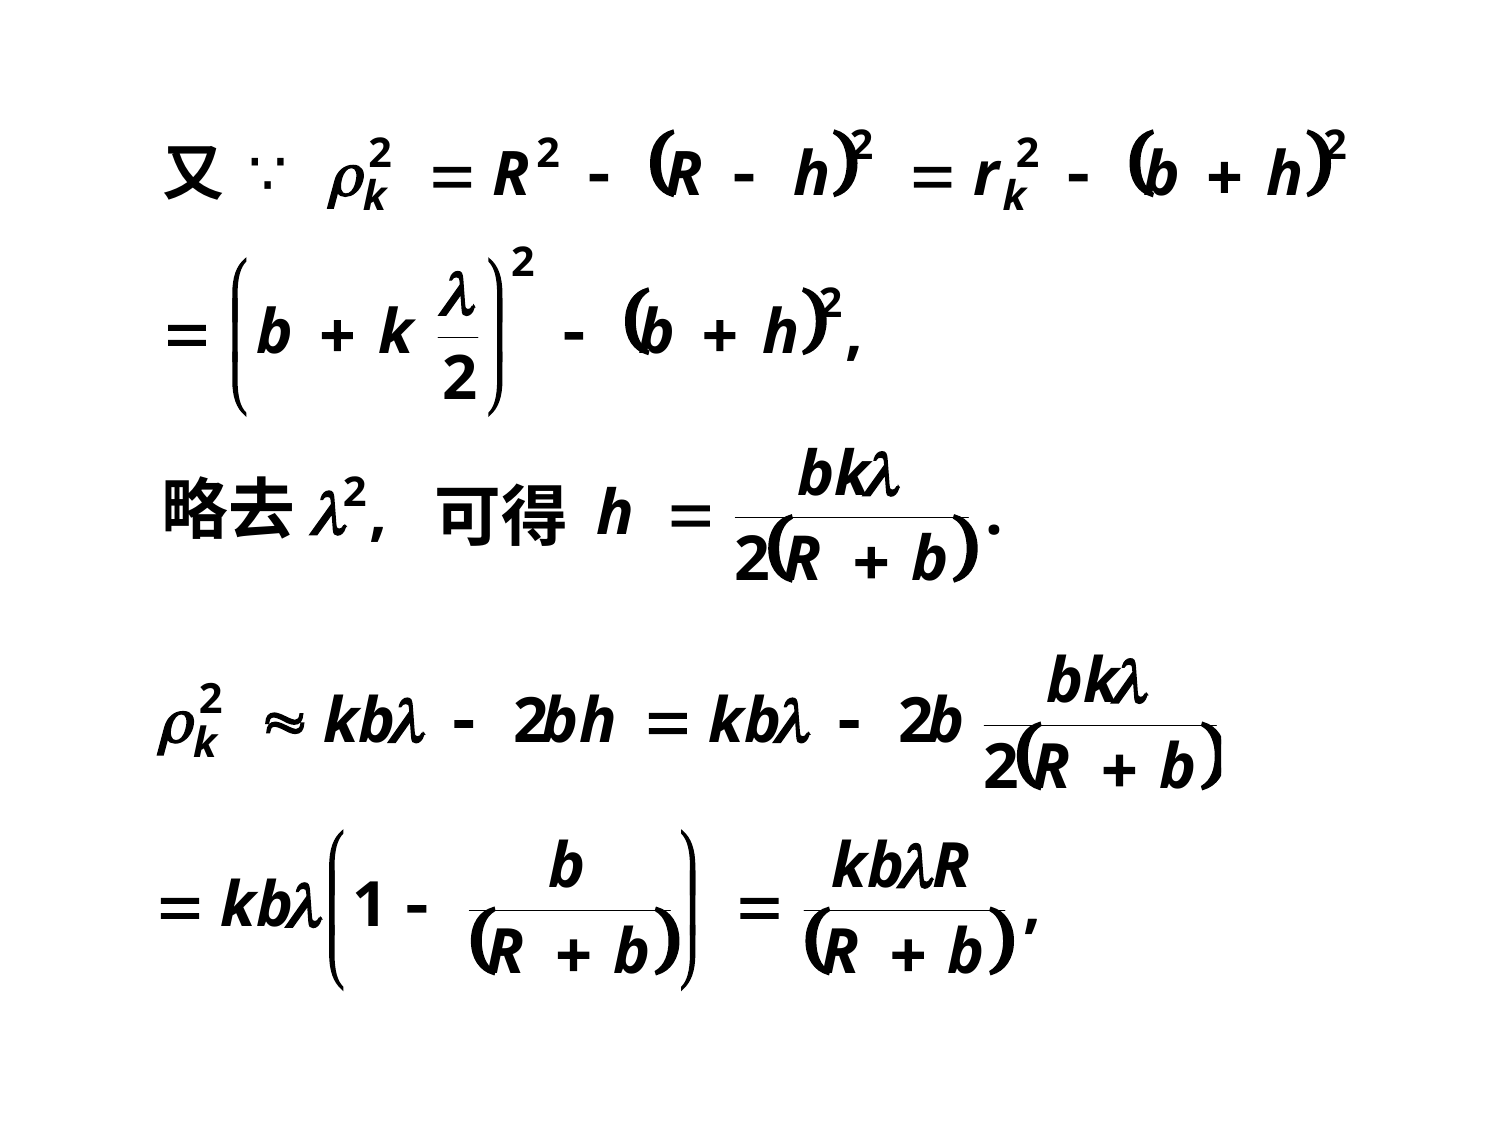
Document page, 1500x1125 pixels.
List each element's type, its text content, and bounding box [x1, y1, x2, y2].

text_box 可得 [419, 526, 589, 562]
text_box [151, 643, 1222, 994]
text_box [159, 119, 1349, 420]
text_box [306, 466, 389, 547]
text_box 略去 [146, 459, 325, 525]
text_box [594, 436, 1005, 599]
text_box 可得 [419, 466, 589, 525]
text_box 略去 [146, 526, 306, 554]
